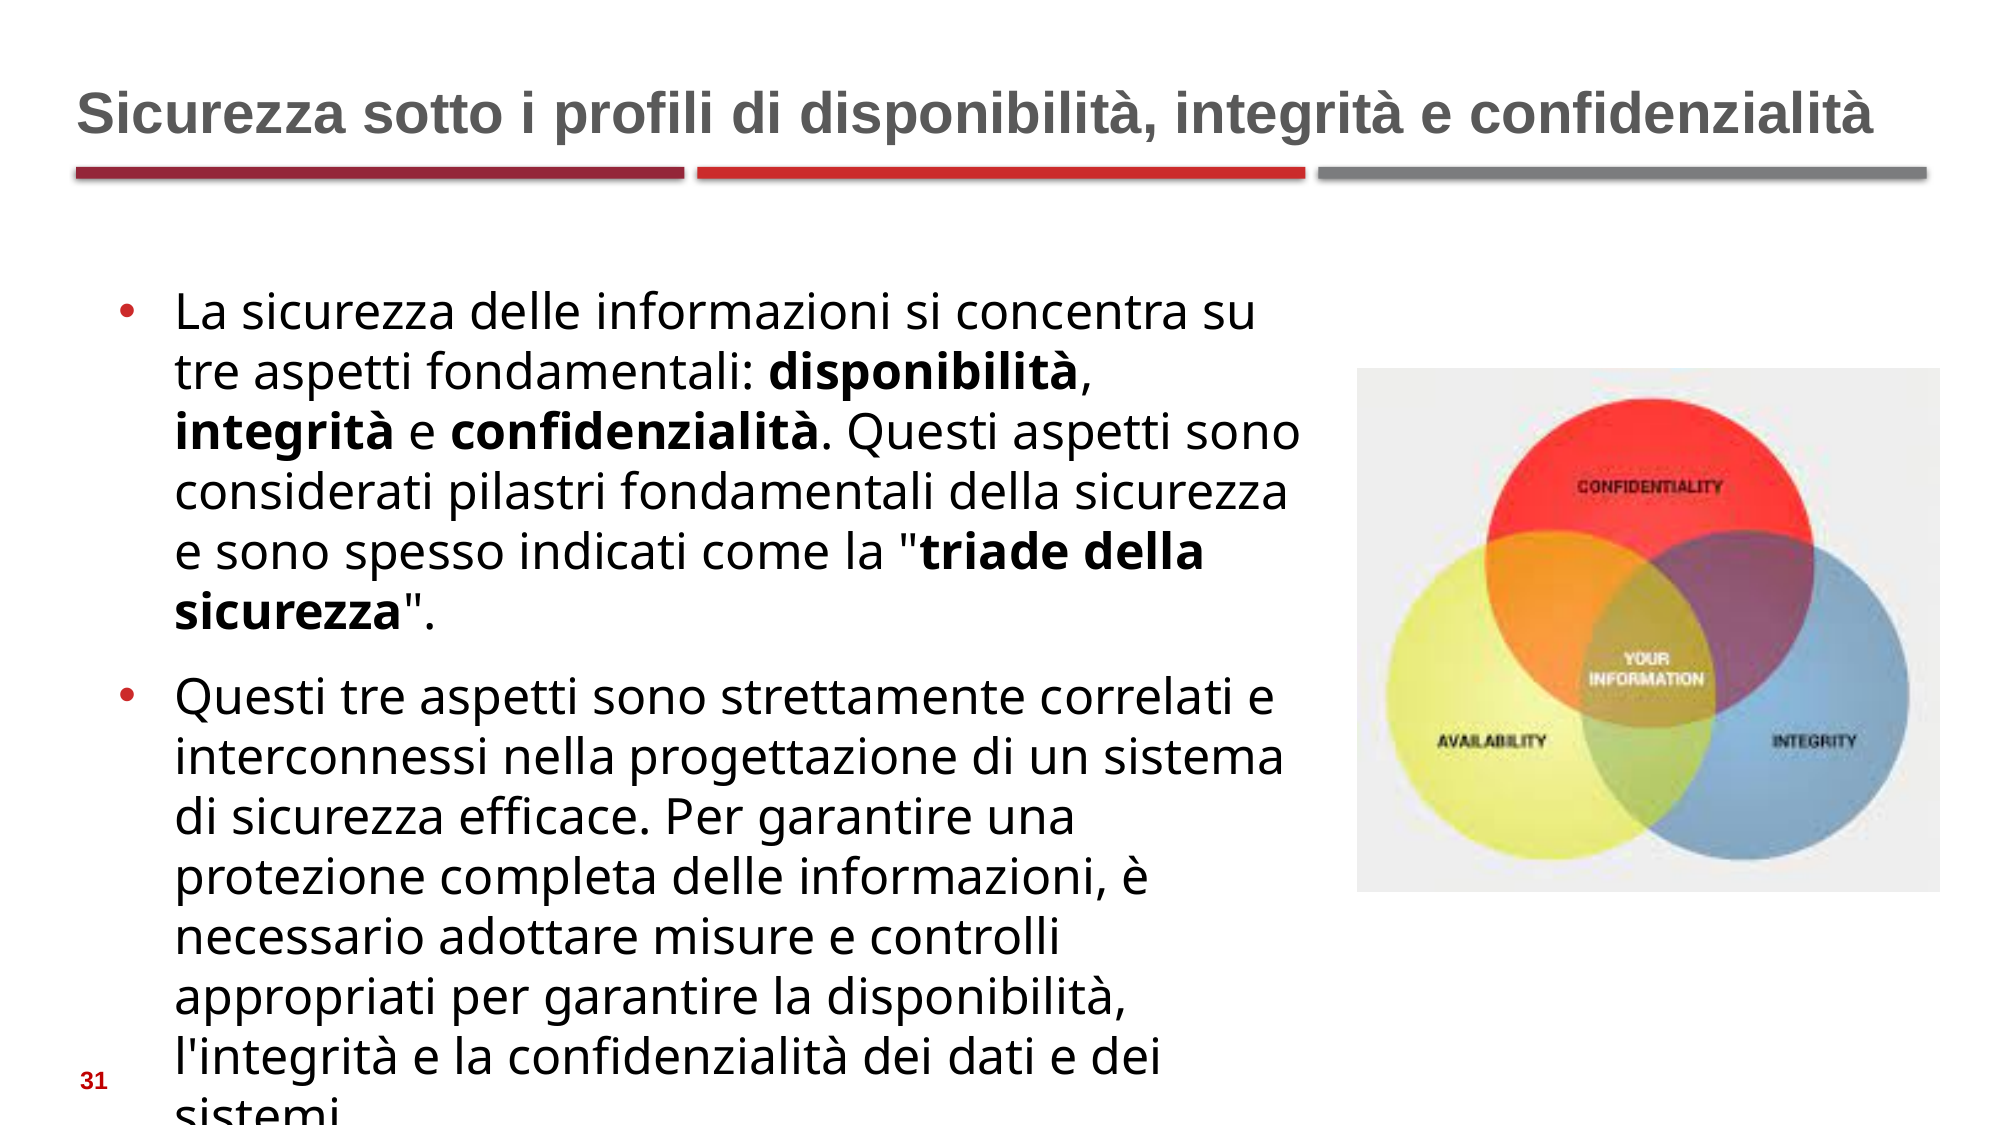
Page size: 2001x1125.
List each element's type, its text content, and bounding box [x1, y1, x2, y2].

picture [1356, 367, 1940, 892]
slide_number 31 [53, 1049, 136, 1110]
title Sicurezza sotto i profili di disponibilità, integrità e confidenzialità [76, 82, 1926, 146]
list La sicurezza delle informazioni si concentra su tre aspetti fondamentali: disponibilità, integrità e confidenzialità. Questi aspetti sono considerati pilastri fondamentali della sicurezza e sono spesso indicati come la "triade della sicurezza". Questi tre aspetti sono strettamente correlati e interconnessi nella progettazione di un sistema di sicurezza efficace. Per garantire una protezione completa delle informazioni, è necessario adottare misure e controlli appropriati per garantire la disponibilità, l'integrità e la confidenzialità dei dati e dei sistemi. [118, 279, 1320, 1001]
